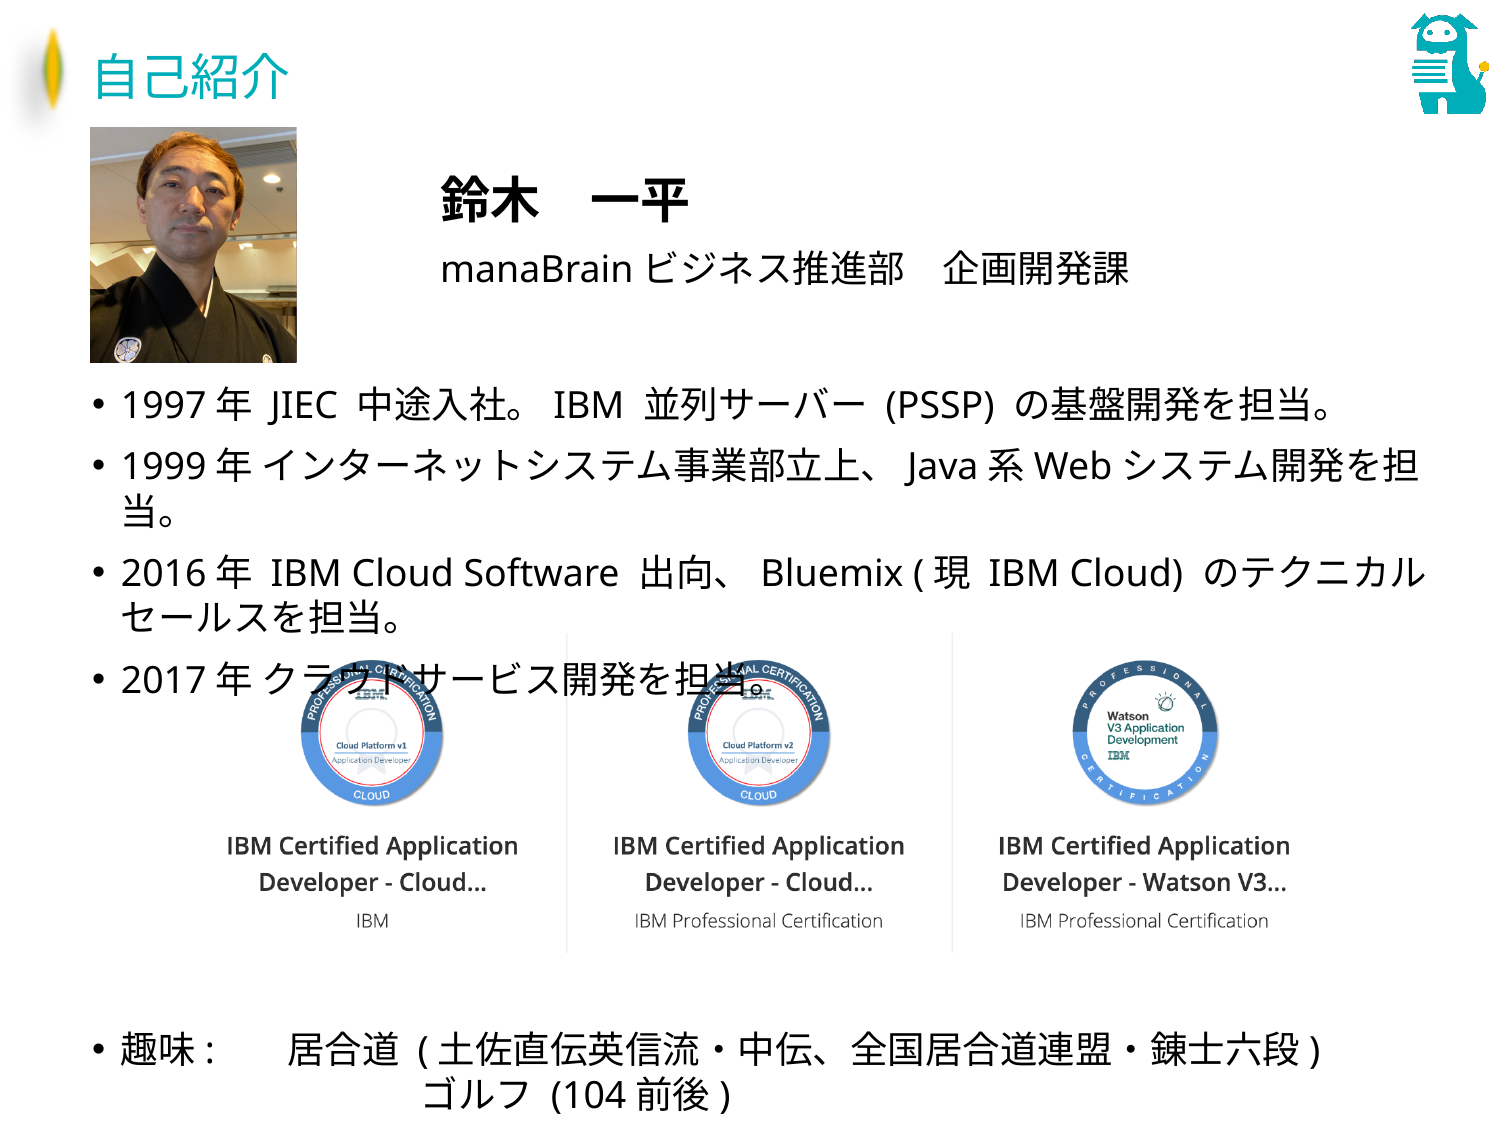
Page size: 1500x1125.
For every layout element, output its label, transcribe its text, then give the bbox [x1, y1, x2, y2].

picture [173, 633, 1326, 953]
title 自己紹介 [75, 22, 1425, 117]
picture [89, 127, 297, 363]
text_box 鈴木 一平 manaBrainビジネス推進部 企画開発課 [395, 161, 1415, 298]
picture [1410, 13, 1489, 114]
text_box 1997年 JIEC 中途入社。IBM 並列サーバー (PSSP) の基盤開発を担当。 1999年 インターネットシステム事業部立上、Java系Webシステム開発を担当。 2016年 IBM Cloud Software 出向、Bluemix (現 IBM Cloud) のテクニカルセールスを担当。 2017年 クラウドサービス開発を担当。 趣味: 居合道 (土佐直伝英信流・中伝、全国居合道連盟・錬士六段) ゴルフ (104前後) [47, 373, 1459, 1124]
